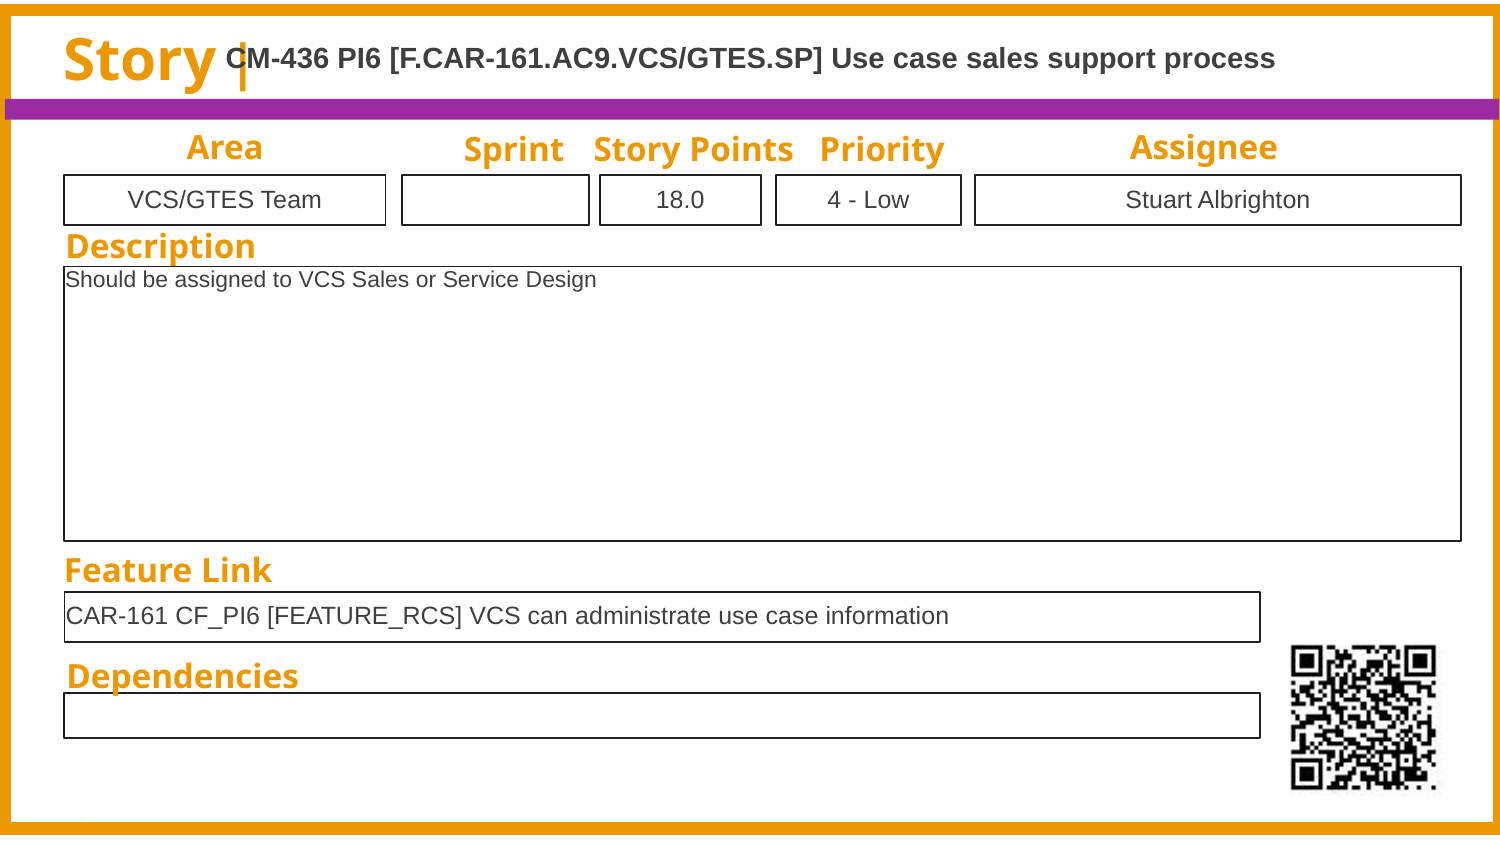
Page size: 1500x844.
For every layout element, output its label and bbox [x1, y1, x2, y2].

text_box [4, 121, 1500, 830]
text_box [4, 98, 1500, 121]
text_box [4, 9, 1500, 98]
picture [1274, 629, 1453, 808]
text_box [1259, 591, 1467, 799]
